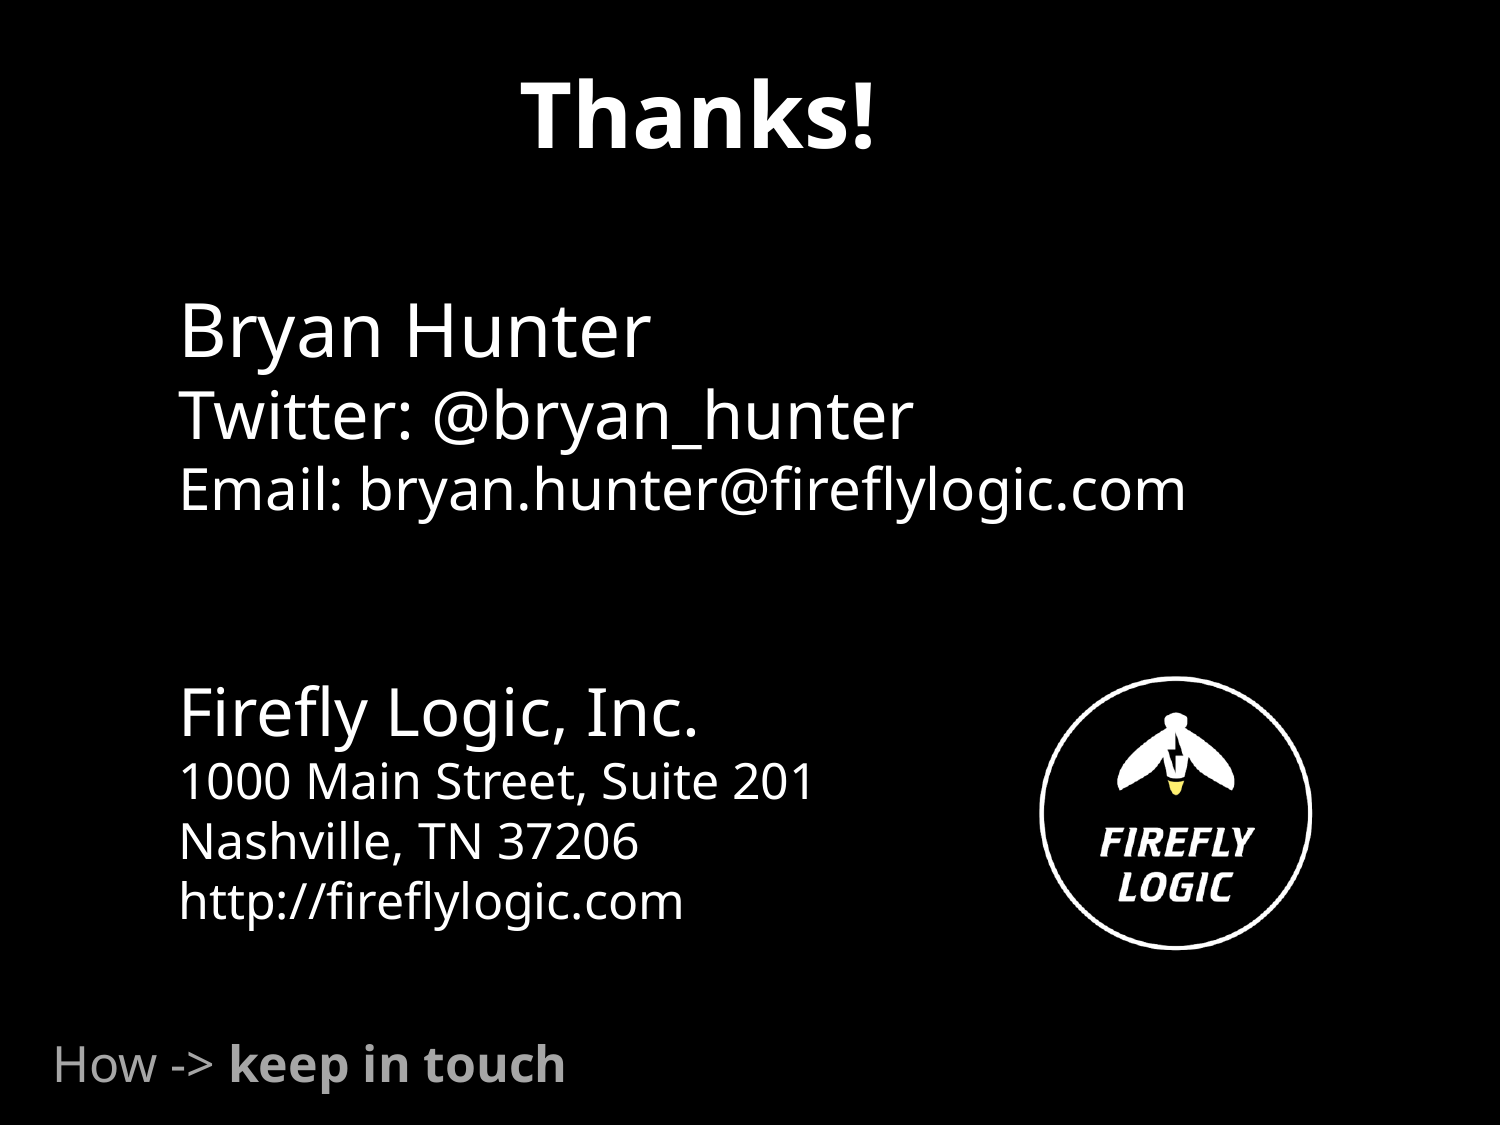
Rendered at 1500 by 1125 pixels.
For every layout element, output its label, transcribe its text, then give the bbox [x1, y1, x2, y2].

text_box Firefly Logic, Inc. 1000 Main Street, Suite 201 Nashville, TN 37206 http://fireflylogic.com [163, 662, 1016, 937]
picture [1037, 674, 1315, 952]
text_box Bryan Hunter Twitter: @bryan_hunter Email: bryan.hunter@fireflylogic.com [163, 275, 1364, 530]
text_box Thanks! [504, 49, 892, 175]
text_box How -> keep in touch [37, 1024, 1463, 1100]
